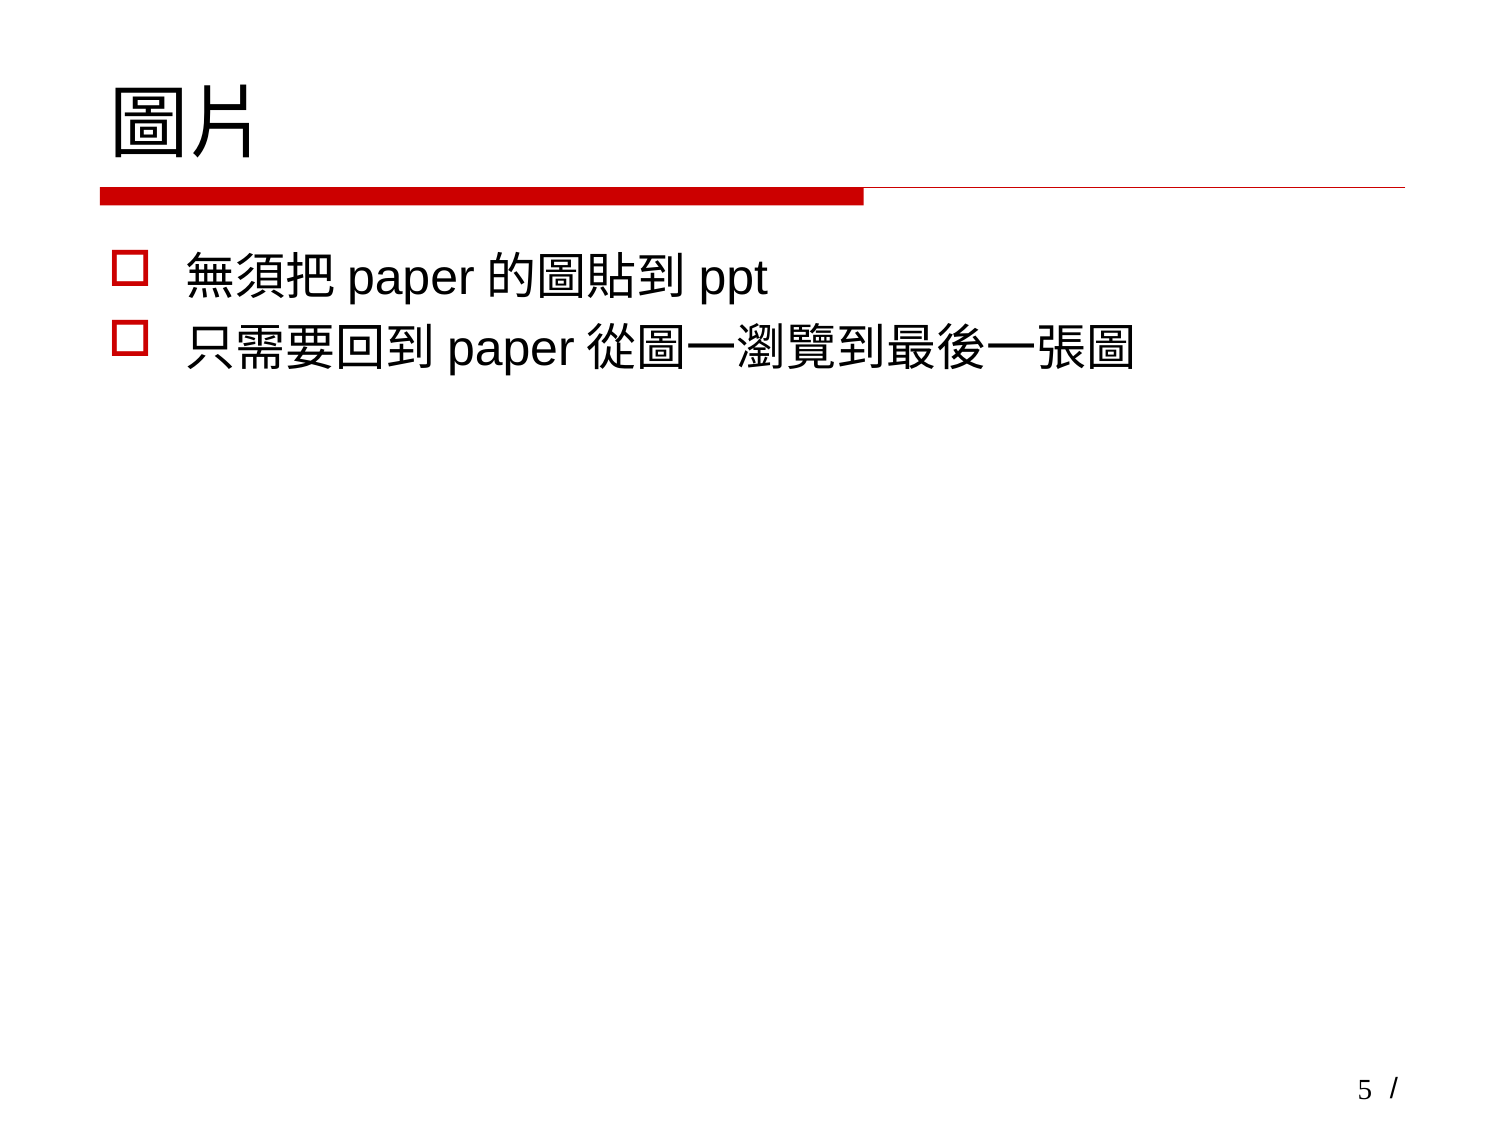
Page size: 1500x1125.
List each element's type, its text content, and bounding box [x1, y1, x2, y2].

slide_number 5 [1062, 1062, 1388, 1103]
title 圖片 [94, 50, 1407, 175]
list 無須把paper的圖貼到ppt 只需要回到paper從圖一瀏覽到最後一張圖 [92, 237, 1406, 1025]
